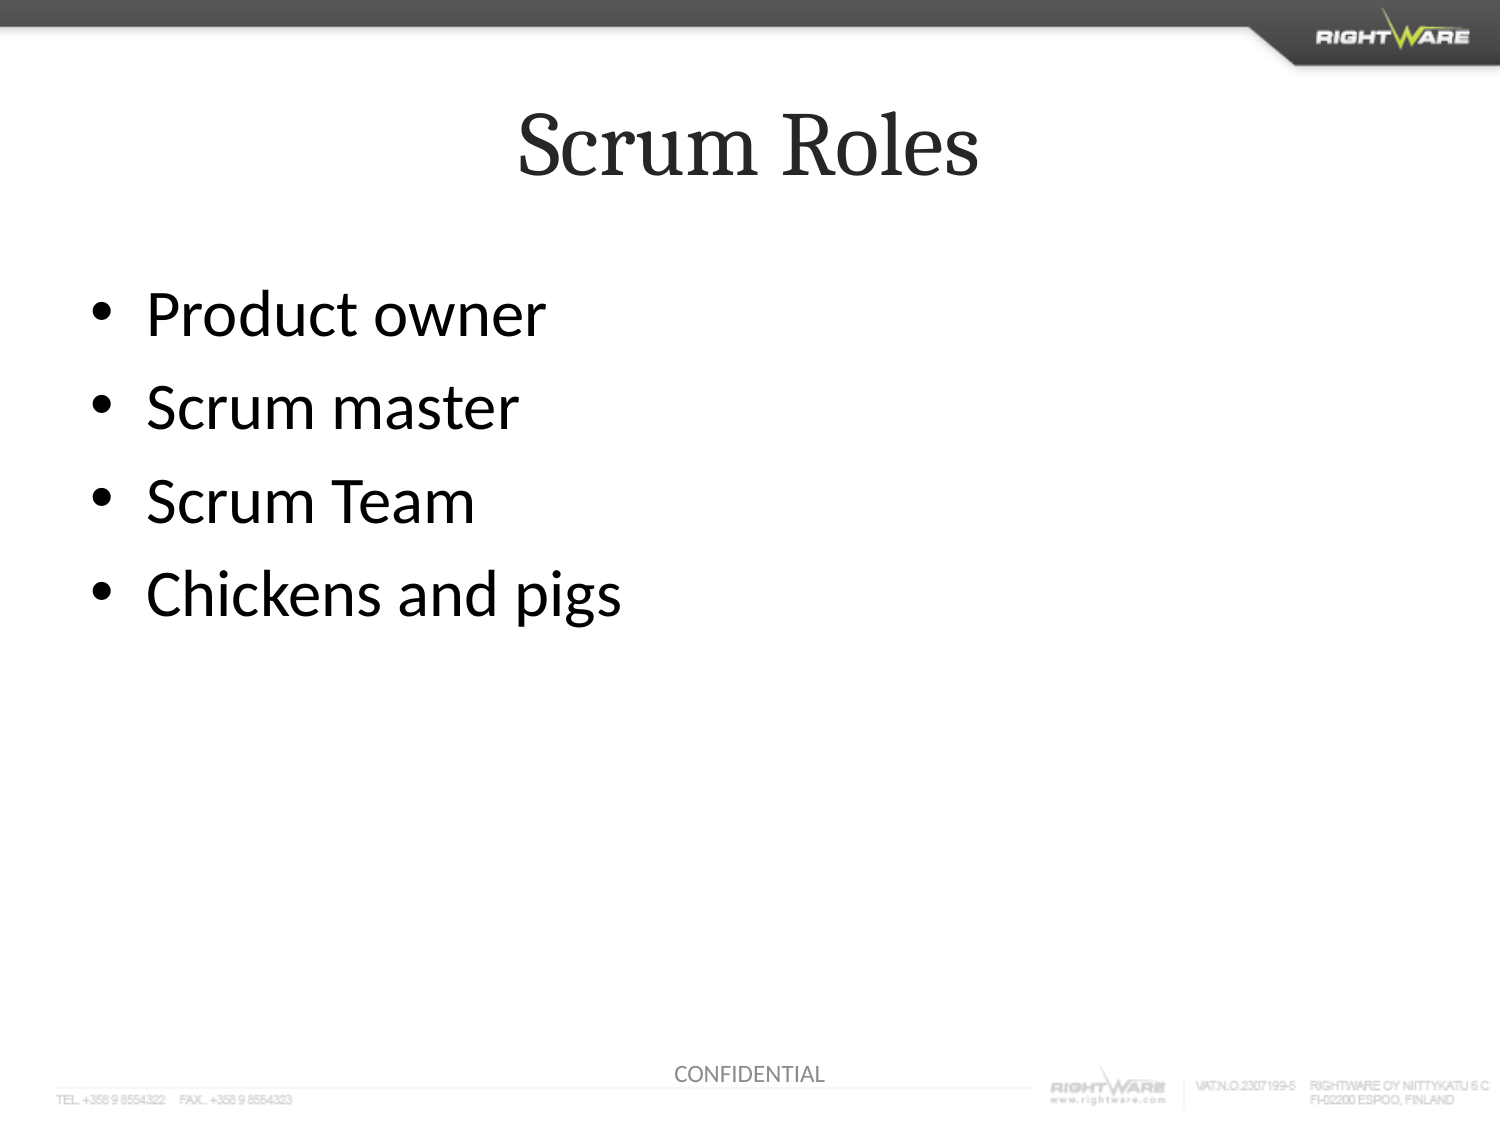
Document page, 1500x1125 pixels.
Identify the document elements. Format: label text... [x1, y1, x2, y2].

list Product owner Scrum master Scrum Team Chickens and pigs [75, 262, 1425, 1005]
footer CONFIDENTIAL [512, 1042, 988, 1103]
picture [0, 0, 1500, 1125]
title Scrum Roles [75, 45, 1425, 233]
